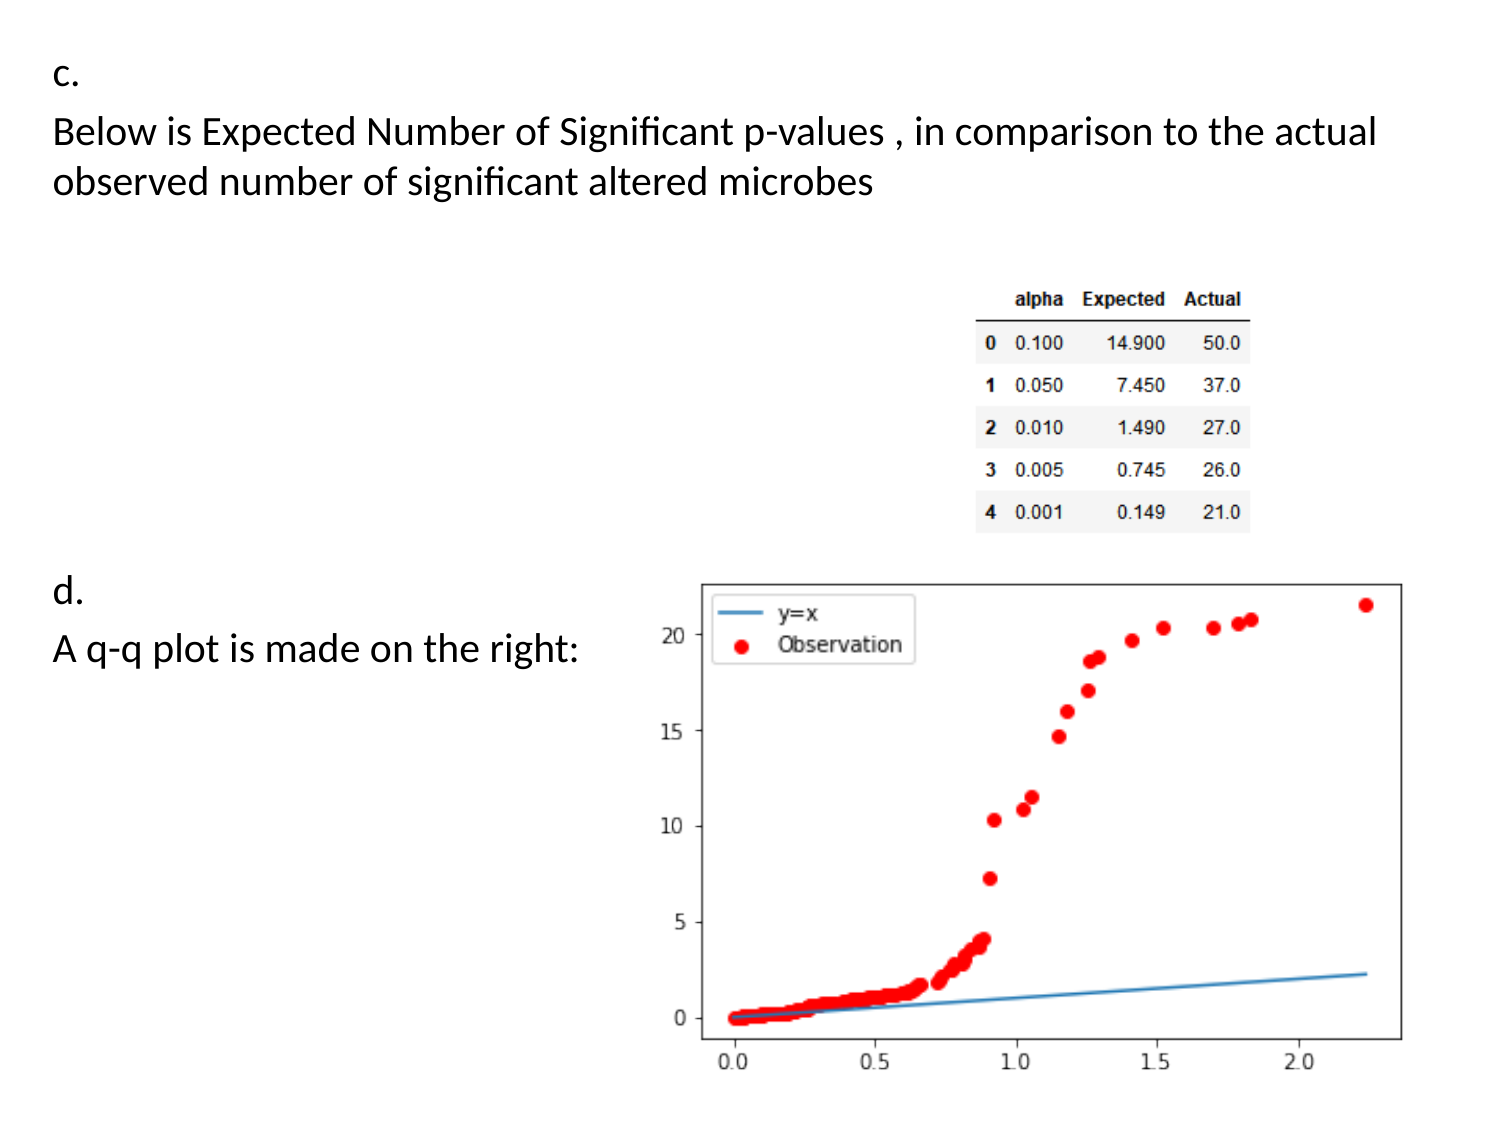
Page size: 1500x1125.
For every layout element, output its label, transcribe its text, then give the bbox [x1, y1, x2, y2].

picture [645, 269, 1422, 1089]
list c. Below is Expected Number of Significant p-values , in comparison to the actual observed number of significant altered microbes d. A q-q plot is made on the right: [37, 37, 1450, 1125]
